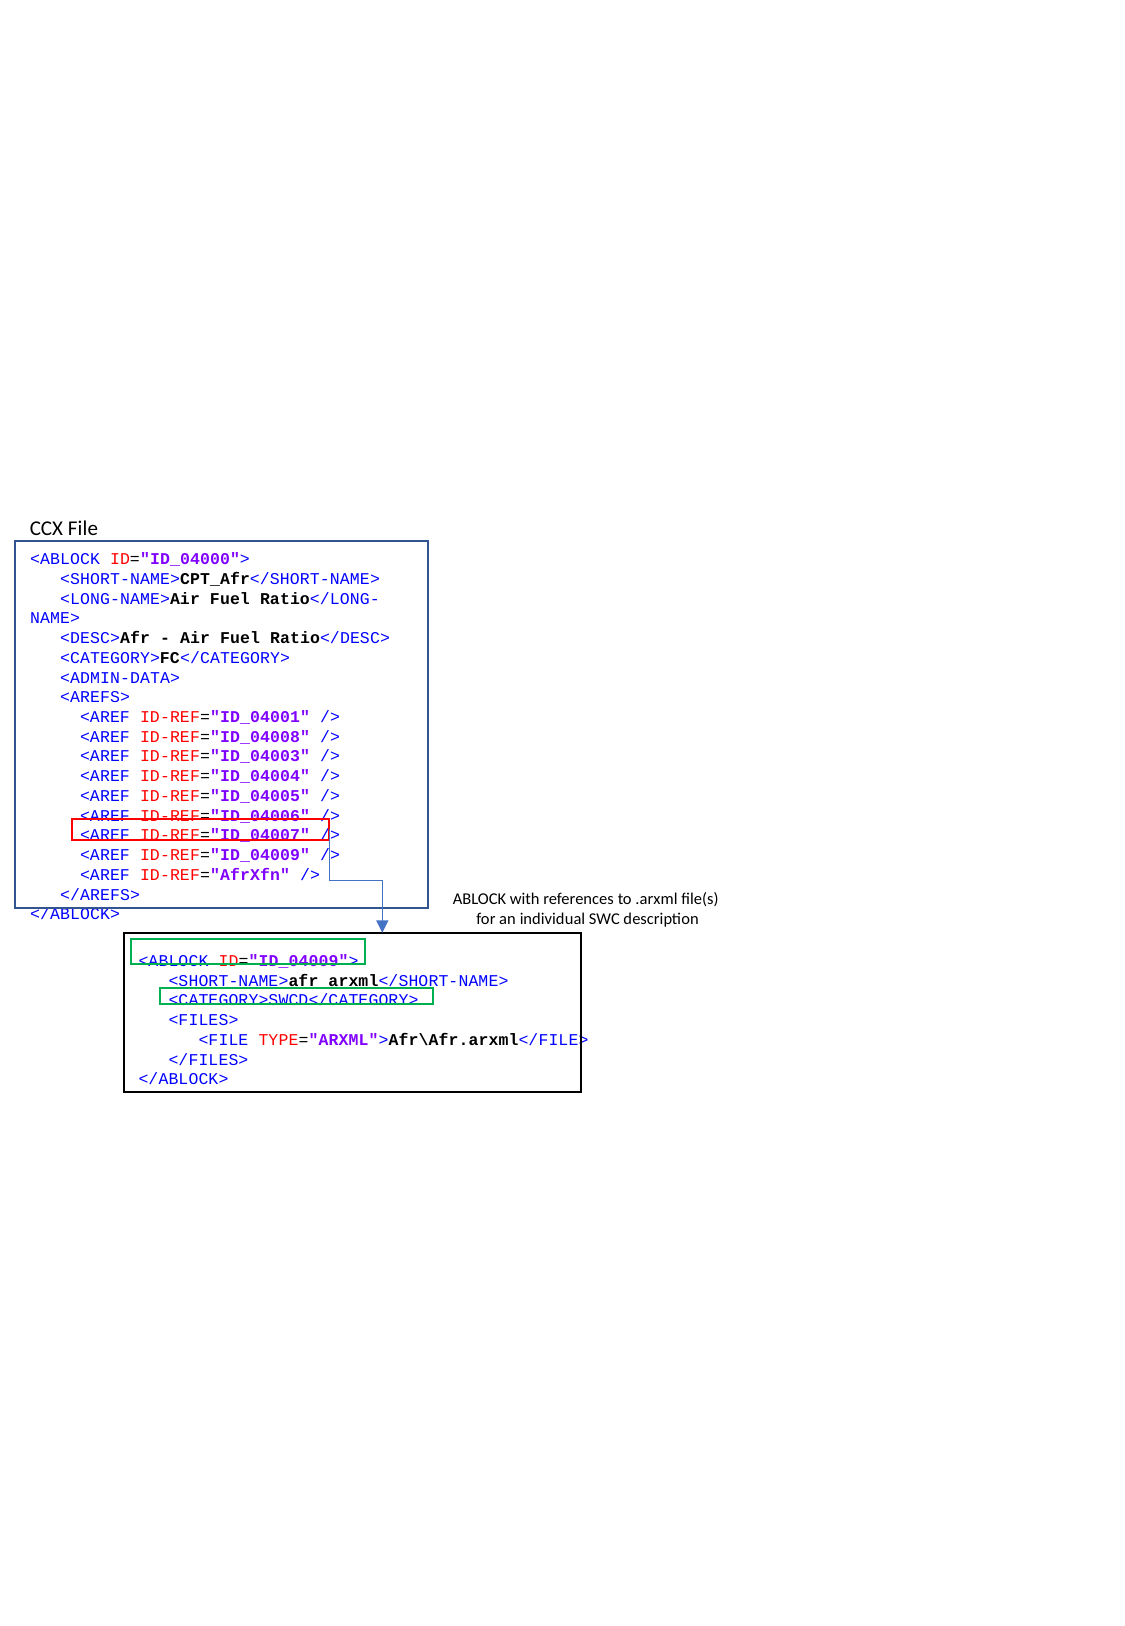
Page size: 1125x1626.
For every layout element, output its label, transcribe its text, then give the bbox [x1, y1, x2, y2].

text_box [130, 938, 366, 965]
text_box [123, 932, 582, 1093]
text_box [303, 854, 408, 908]
text_box CCX File [15, 506, 394, 540]
text_box <ABLOCK ID="ID_04009"> <SHORT-NAME>afr_arxml</SHORT-NAME> <CATEGORY>SWCD</CATEGORY> <FILES> <FILE TYPE="ARXML">Afr\Afr.arxml</FILE> </FILES> </ABLOCK> [123, 942, 640, 1096]
text_box [159, 987, 434, 1005]
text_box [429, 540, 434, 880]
text_box [14, 540, 429, 909]
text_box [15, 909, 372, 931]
text_box ABLOCK with references to .arxml file(s) for an individual SWC description [372, 880, 803, 936]
